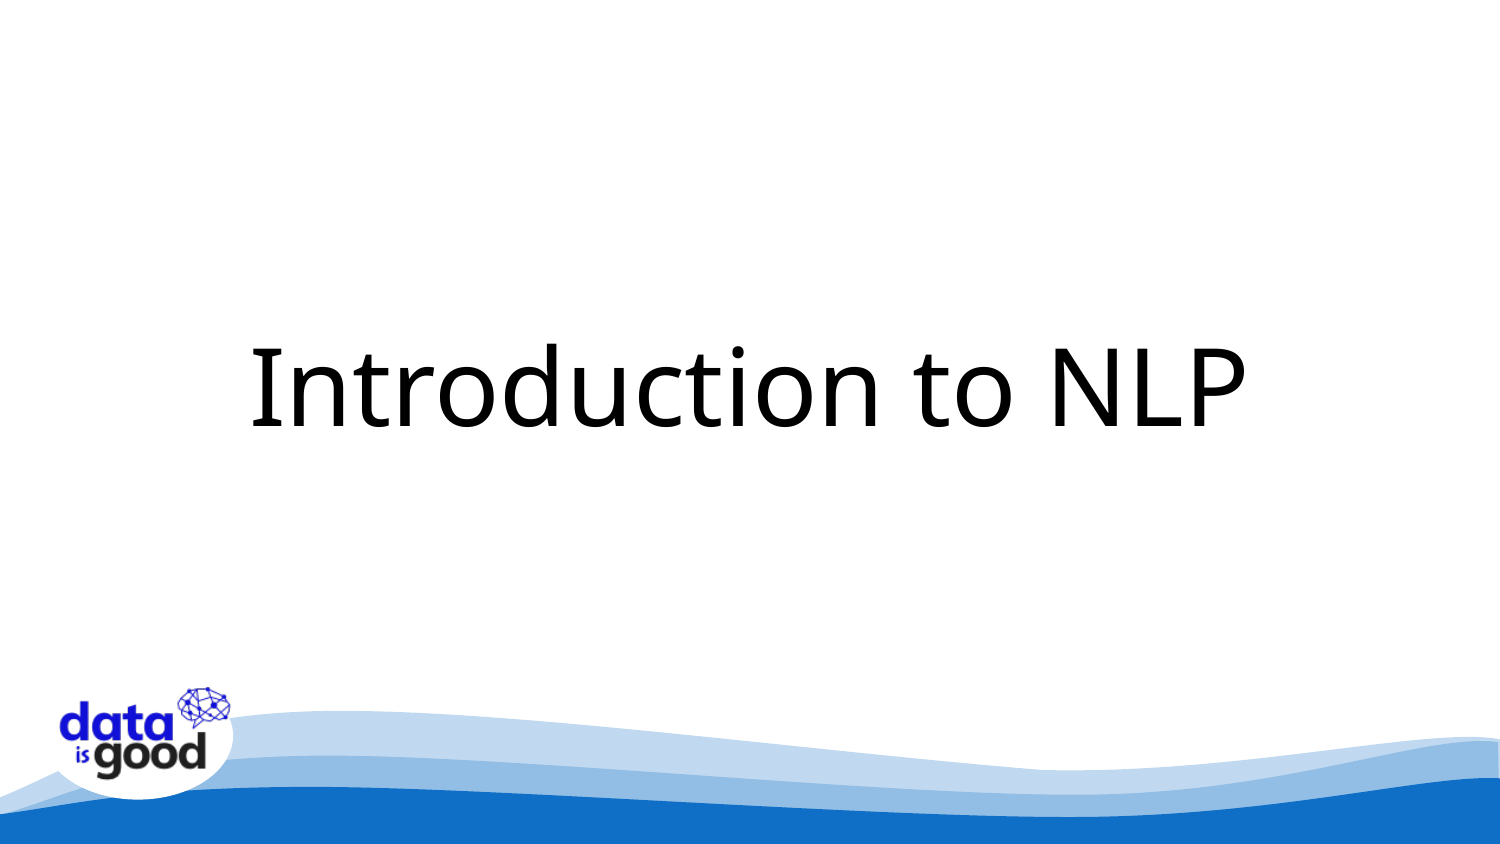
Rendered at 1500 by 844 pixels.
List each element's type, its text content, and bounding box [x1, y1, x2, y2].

title Introduction to NLP [51, 122, 1449, 459]
picture [58, 685, 231, 804]
